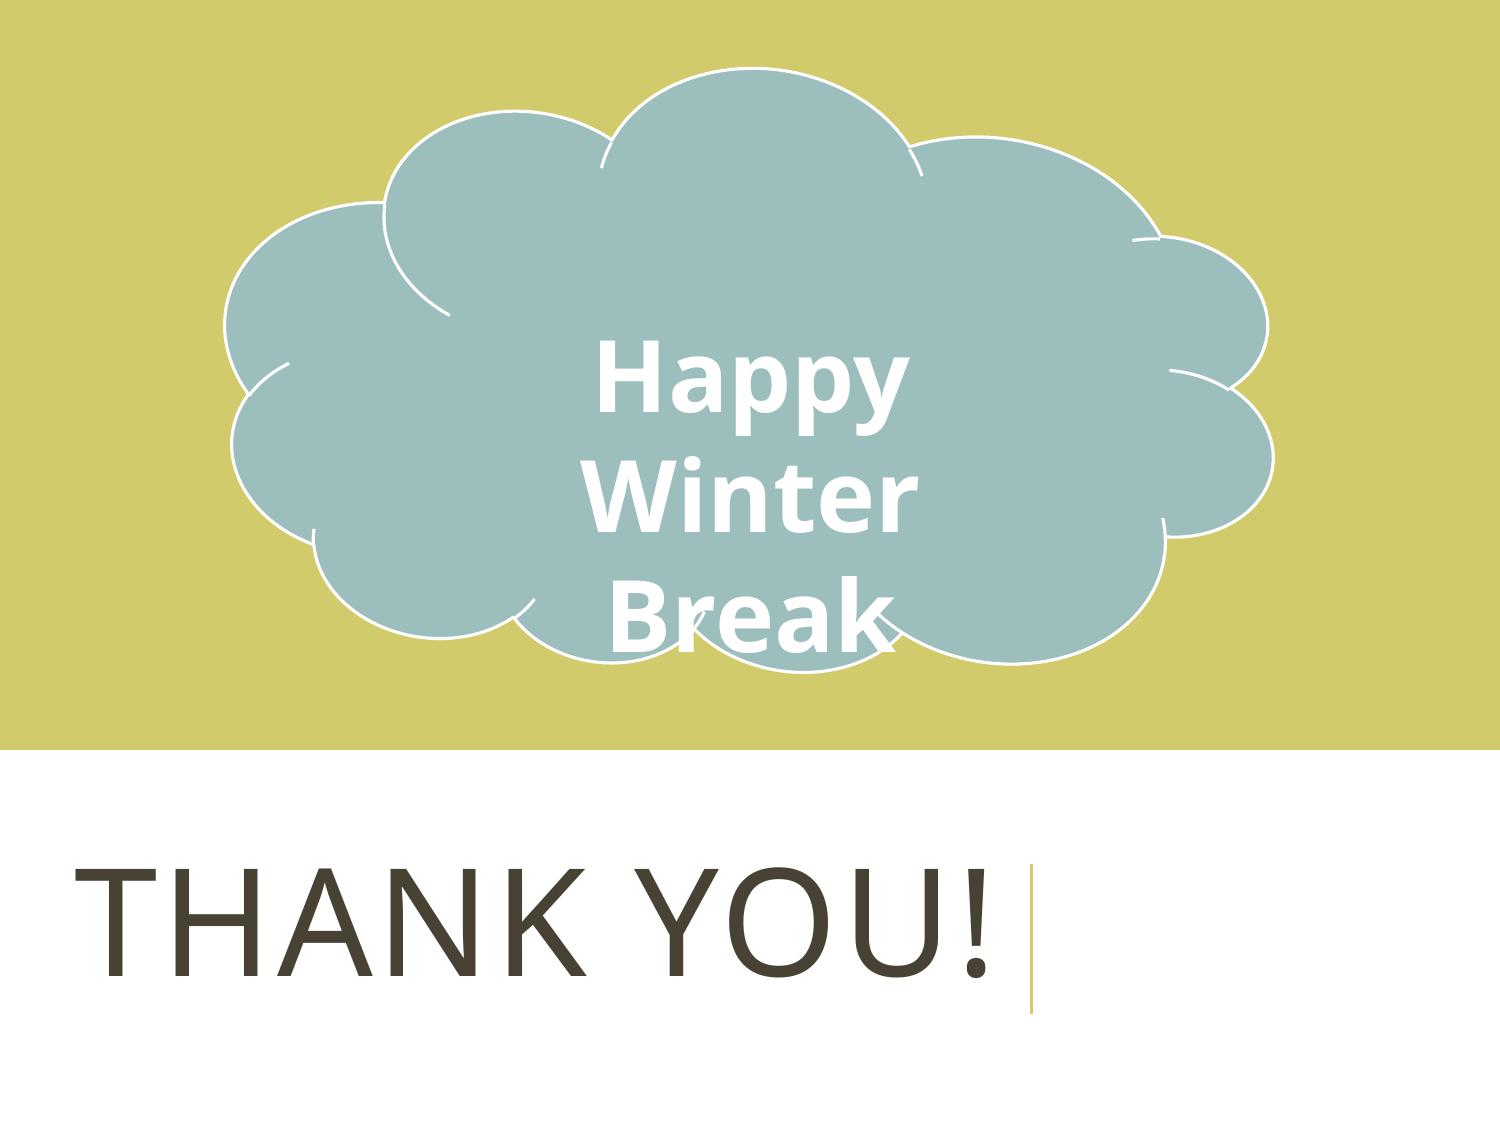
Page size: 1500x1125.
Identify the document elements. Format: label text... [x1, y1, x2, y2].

text_box Happy Winter Break [407, 305, 1095, 680]
title Thank YOU! [56, 813, 1013, 1054]
text_box [223, 66, 1275, 648]
